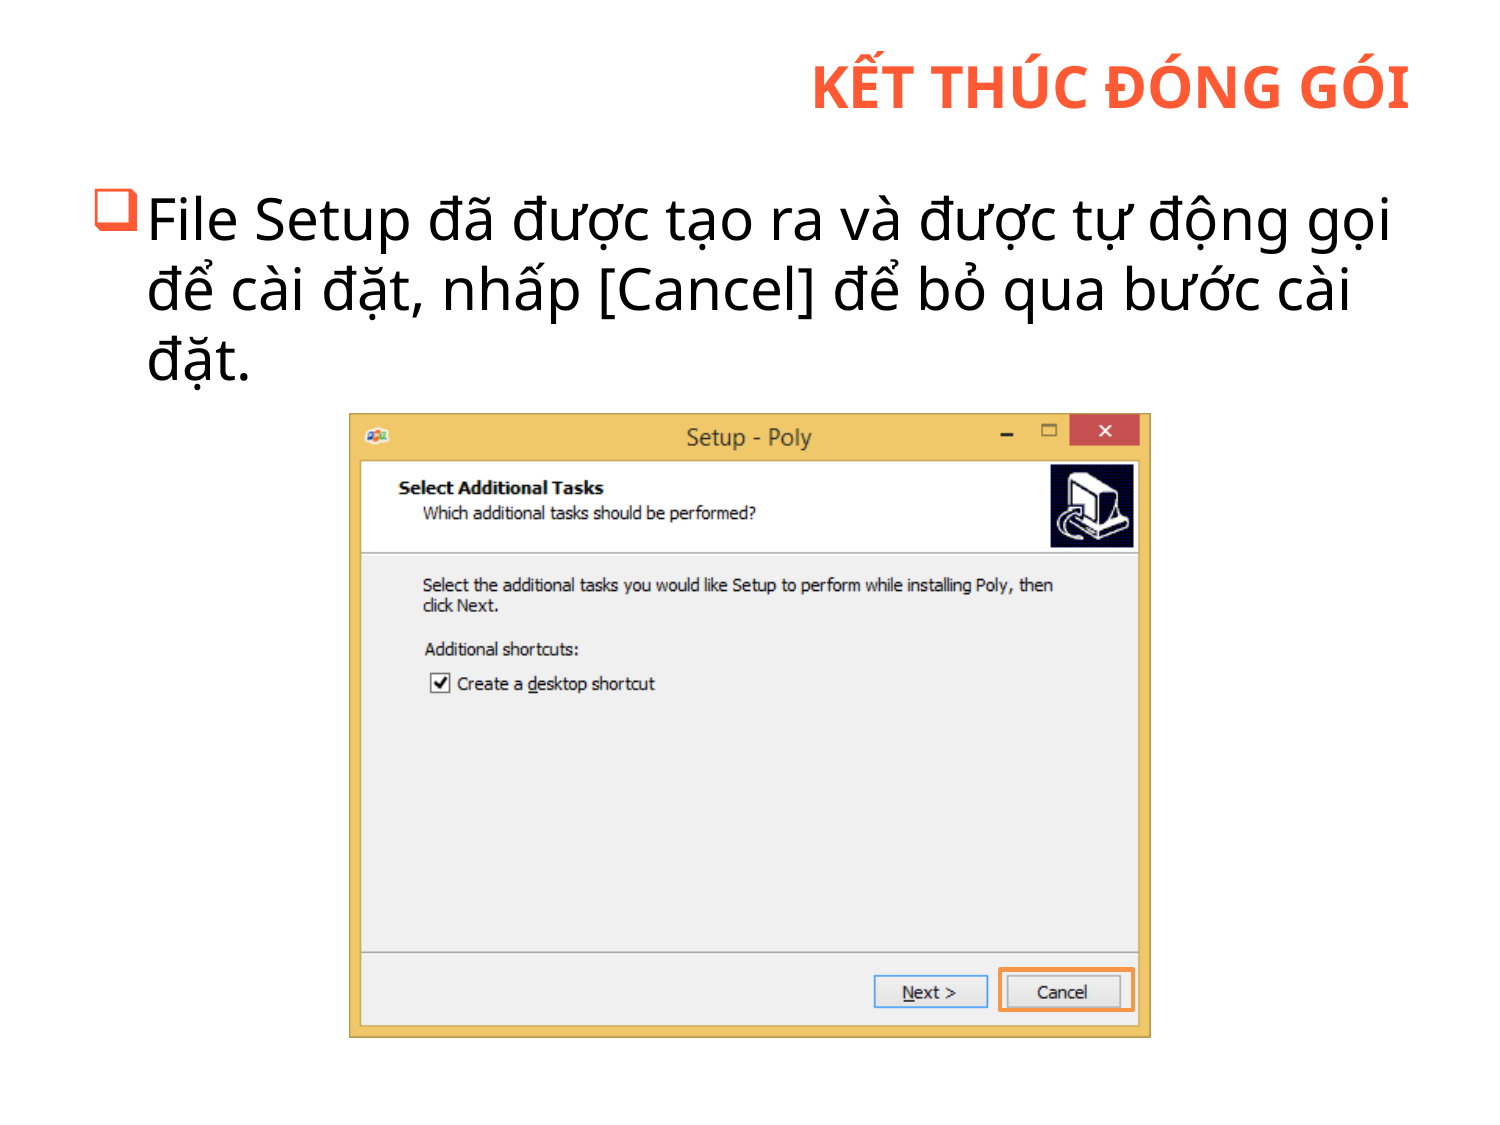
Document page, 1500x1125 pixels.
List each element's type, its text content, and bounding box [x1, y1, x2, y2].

list File Setup đã được tạo ra và được tự động gọi để cài đặt, nhấp [Cancel] để bỏ qua bước cài đặt. [75, 174, 1425, 1038]
title Kết thúc đóng gói [337, 45, 1425, 125]
picture [348, 413, 1151, 1038]
